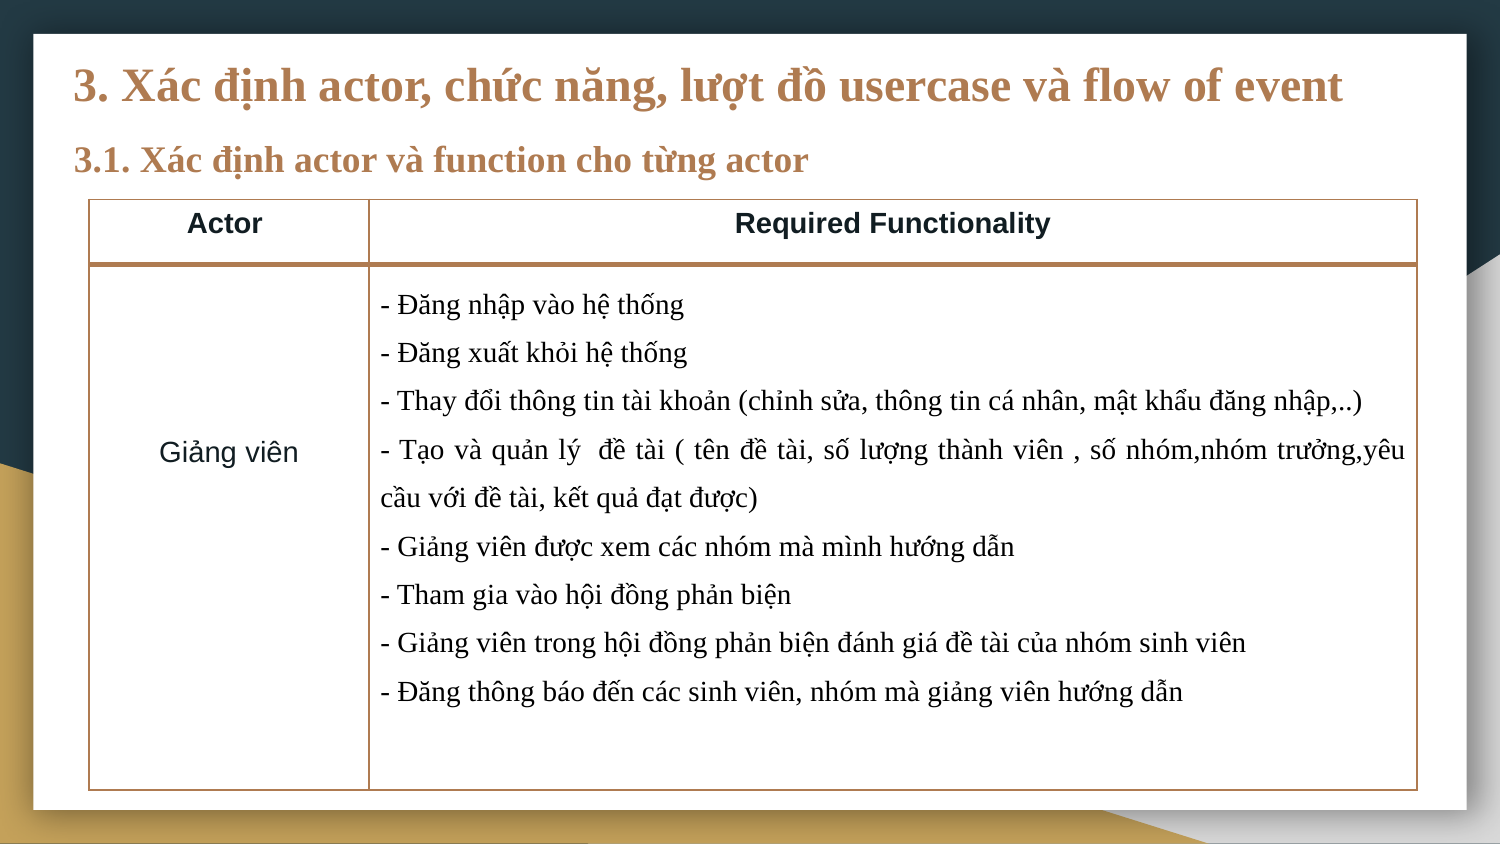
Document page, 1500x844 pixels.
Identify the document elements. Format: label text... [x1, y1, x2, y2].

table_cell - Đăng nhập vào hệ thống - Đăng xuất khỏi hệ thống - Thay đổi thông tin tài khoản (chỉnh sửa, thông tin cá nhân, mật khẩu đăng nhập,..) - Tạo và quản lý đề tài ( tên đề tài, số lượng thành viên , số nhóm,nhóm trưởng,yêu cầu với đề tài, kết quả đạt được) - Giảng viên được xem các nhóm mà mình hướng dẫn - Tham gia vào hội đồng phản biện - Giảng viên trong hội đồng phản biện đánh giá đề tài của nhóm sinh viên - Đăng thông báo đến các sinh viên, nhóm mà giảng viên hướng dẫn [370, 267, 1416, 789]
title 3. Xác định actor, chức năng, lượt đồ usercase và flow of event [58, 44, 1442, 144]
text_box 3.1. Xác định actor và function cho từng actor [58, 124, 993, 224]
table_cell Giảng viên [90, 267, 368, 789]
table_header Required Functionality [370, 200, 1416, 262]
table_header Actor [90, 200, 368, 262]
